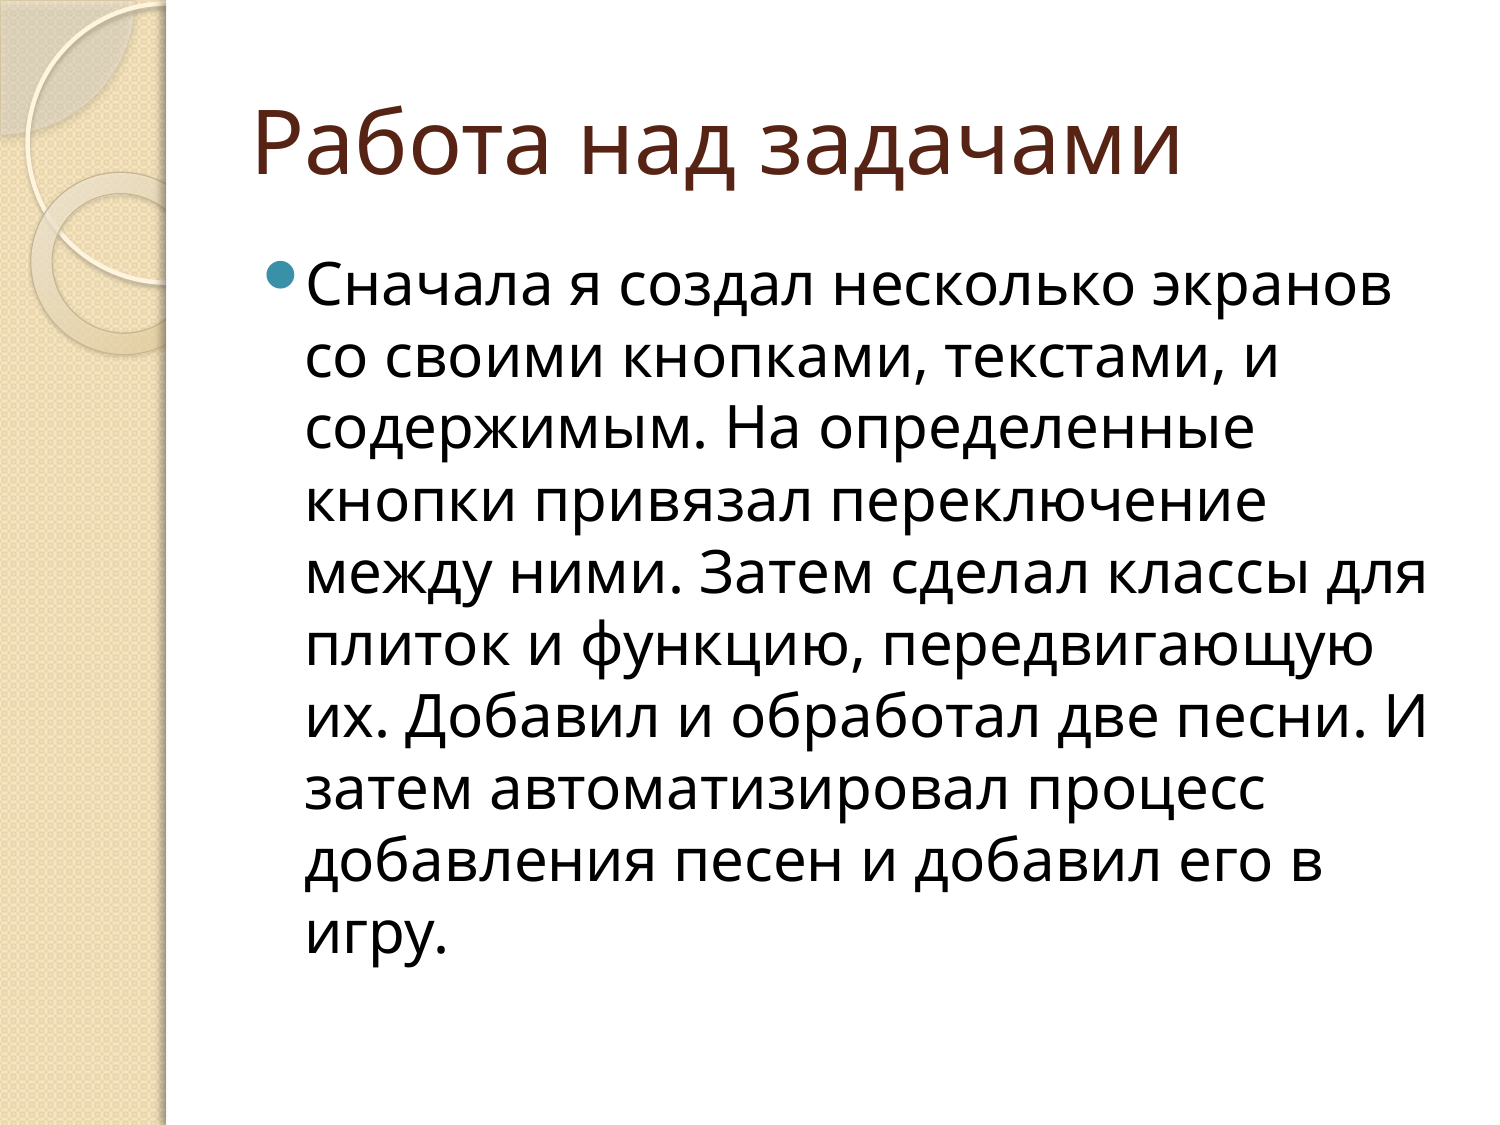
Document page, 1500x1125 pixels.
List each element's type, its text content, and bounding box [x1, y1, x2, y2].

list Сначала я создал несколько экранов со своими кнопками, текстами, и содержимым. На определенные кнопки привязал переключение между ними. Затем сделал классы для плиток и функцию, передвигающую их. Добавил и обработал две песни. И затем автоматизировал процесс добавления песен и добавил его в игру. [235, 237, 1466, 1025]
title Работа над задачами [235, 45, 1466, 233]
